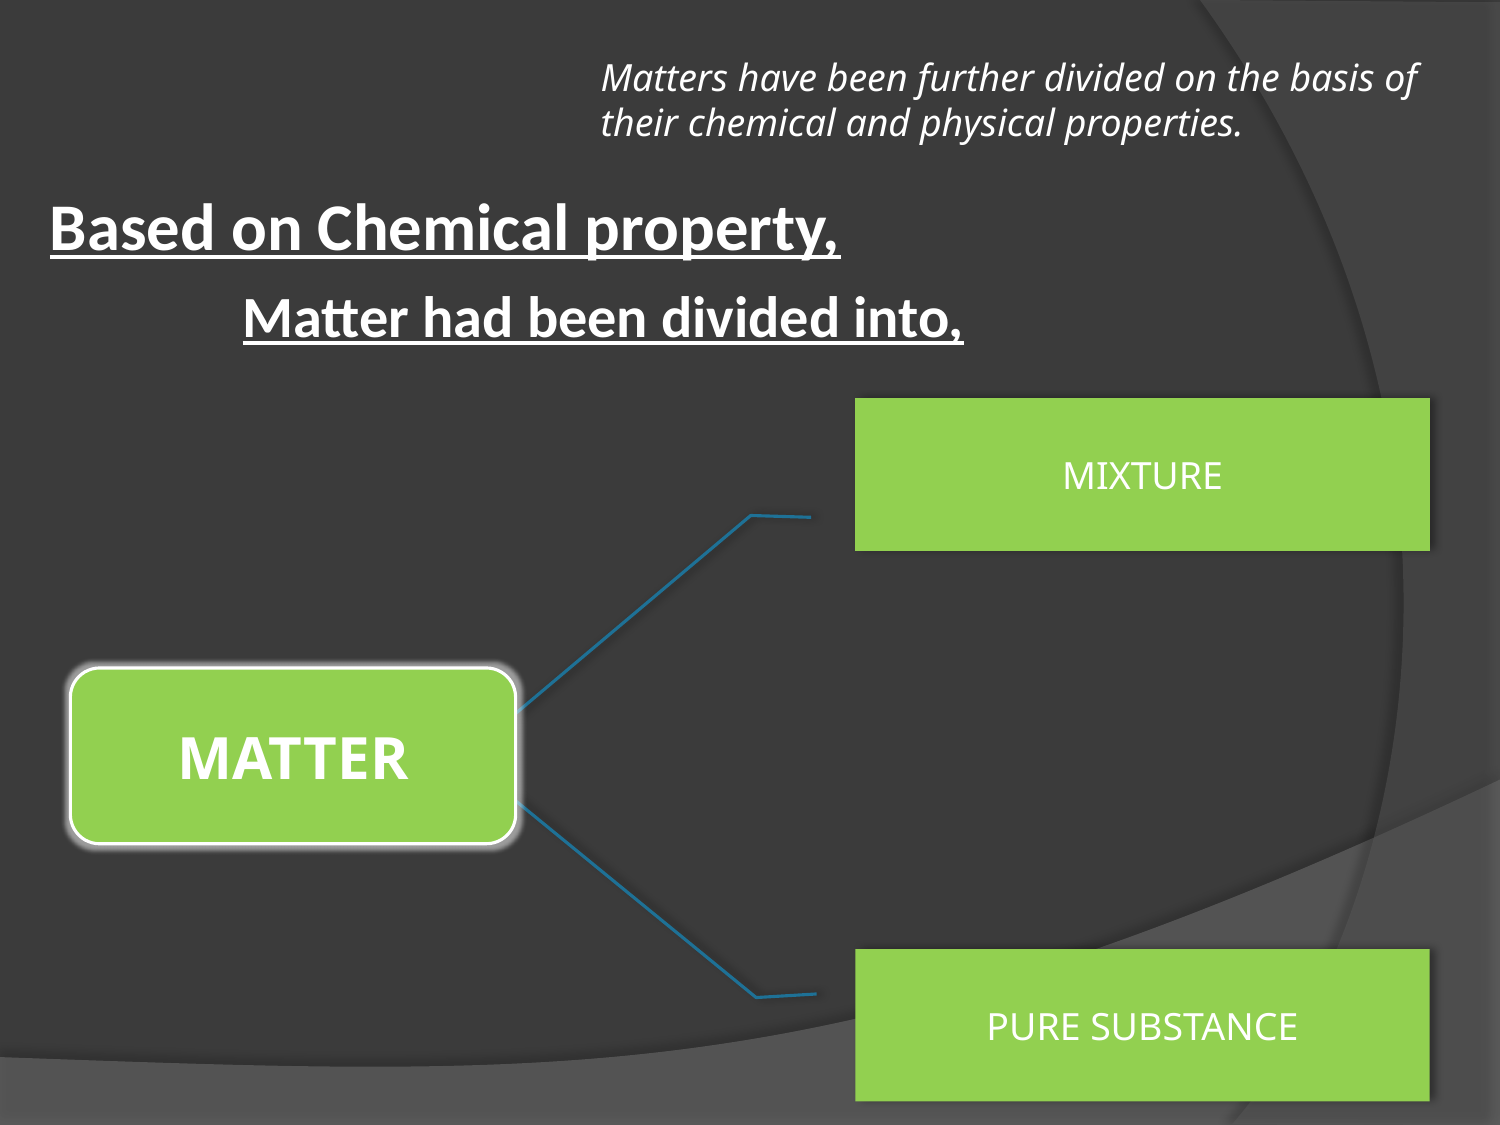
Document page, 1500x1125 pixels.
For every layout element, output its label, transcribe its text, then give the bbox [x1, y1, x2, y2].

text_box PURE SUBSTANCE [855, 949, 1430, 1102]
text_box Based on Chemical property, [35, 176, 1102, 271]
text_box MATTER [68, 666, 518, 846]
text_box Matter had been divided into, [227, 272, 979, 357]
text_box Matters have been further divided on the basis of their chemical and physical properties. [585, 46, 1500, 152]
text_box MIXTURE [855, 398, 1430, 551]
text_box PURE SUBSTANCE [526, 807, 817, 1000]
text_box MIXTURE [526, 513, 812, 707]
